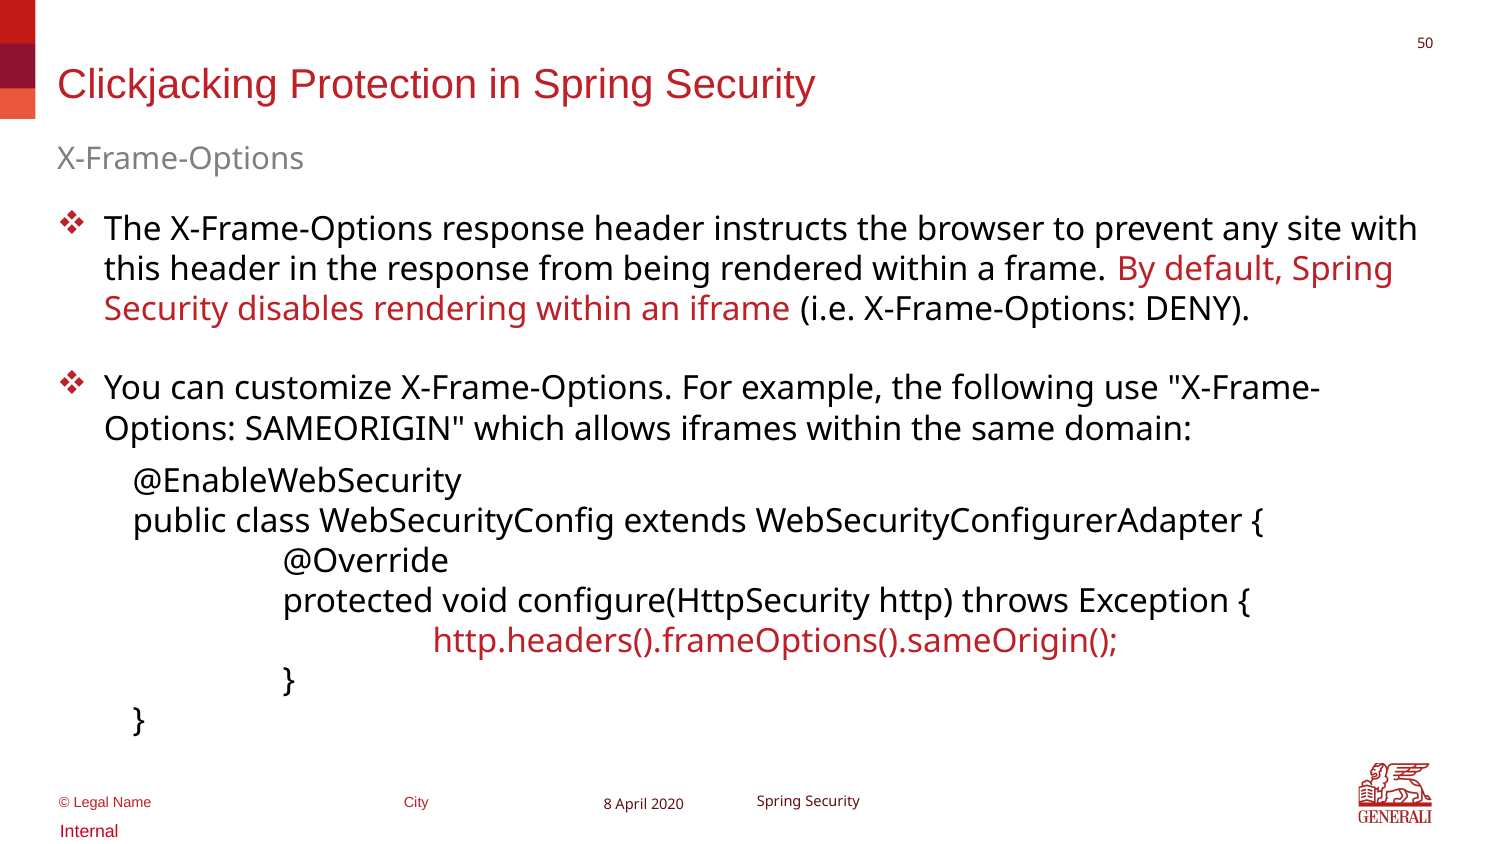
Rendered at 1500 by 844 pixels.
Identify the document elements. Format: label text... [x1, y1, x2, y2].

slide_number 49 [1400, 33, 1434, 56]
footer Spring Security [756, 794, 1232, 809]
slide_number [603, 794, 735, 809]
title Clickjacking Protection in Spring Security [56, 57, 1433, 134]
subtitle X-Frame-Options [56, 138, 1433, 186]
list The X-Frame-Options response header instructs the browser to prevent any site with this header in the response from being rendered within a frame. By default, Spring Security disables rendering within an iframe (i.e. X-Frame-Options: DENY). You can customize X-Frame-Options. For example, the following use "X-Frame-Options: SAMEORIGIN" which allows iframes within the same domain: @EnableWebSecurity public class WebSecurityConfig extends WebSecurityConfigurerAdapter { @Override protected void configure(HttpSecurity http) throws Exception { http.headers().frameOptions().sameOrigin(); } } [57, 207, 1434, 746]
